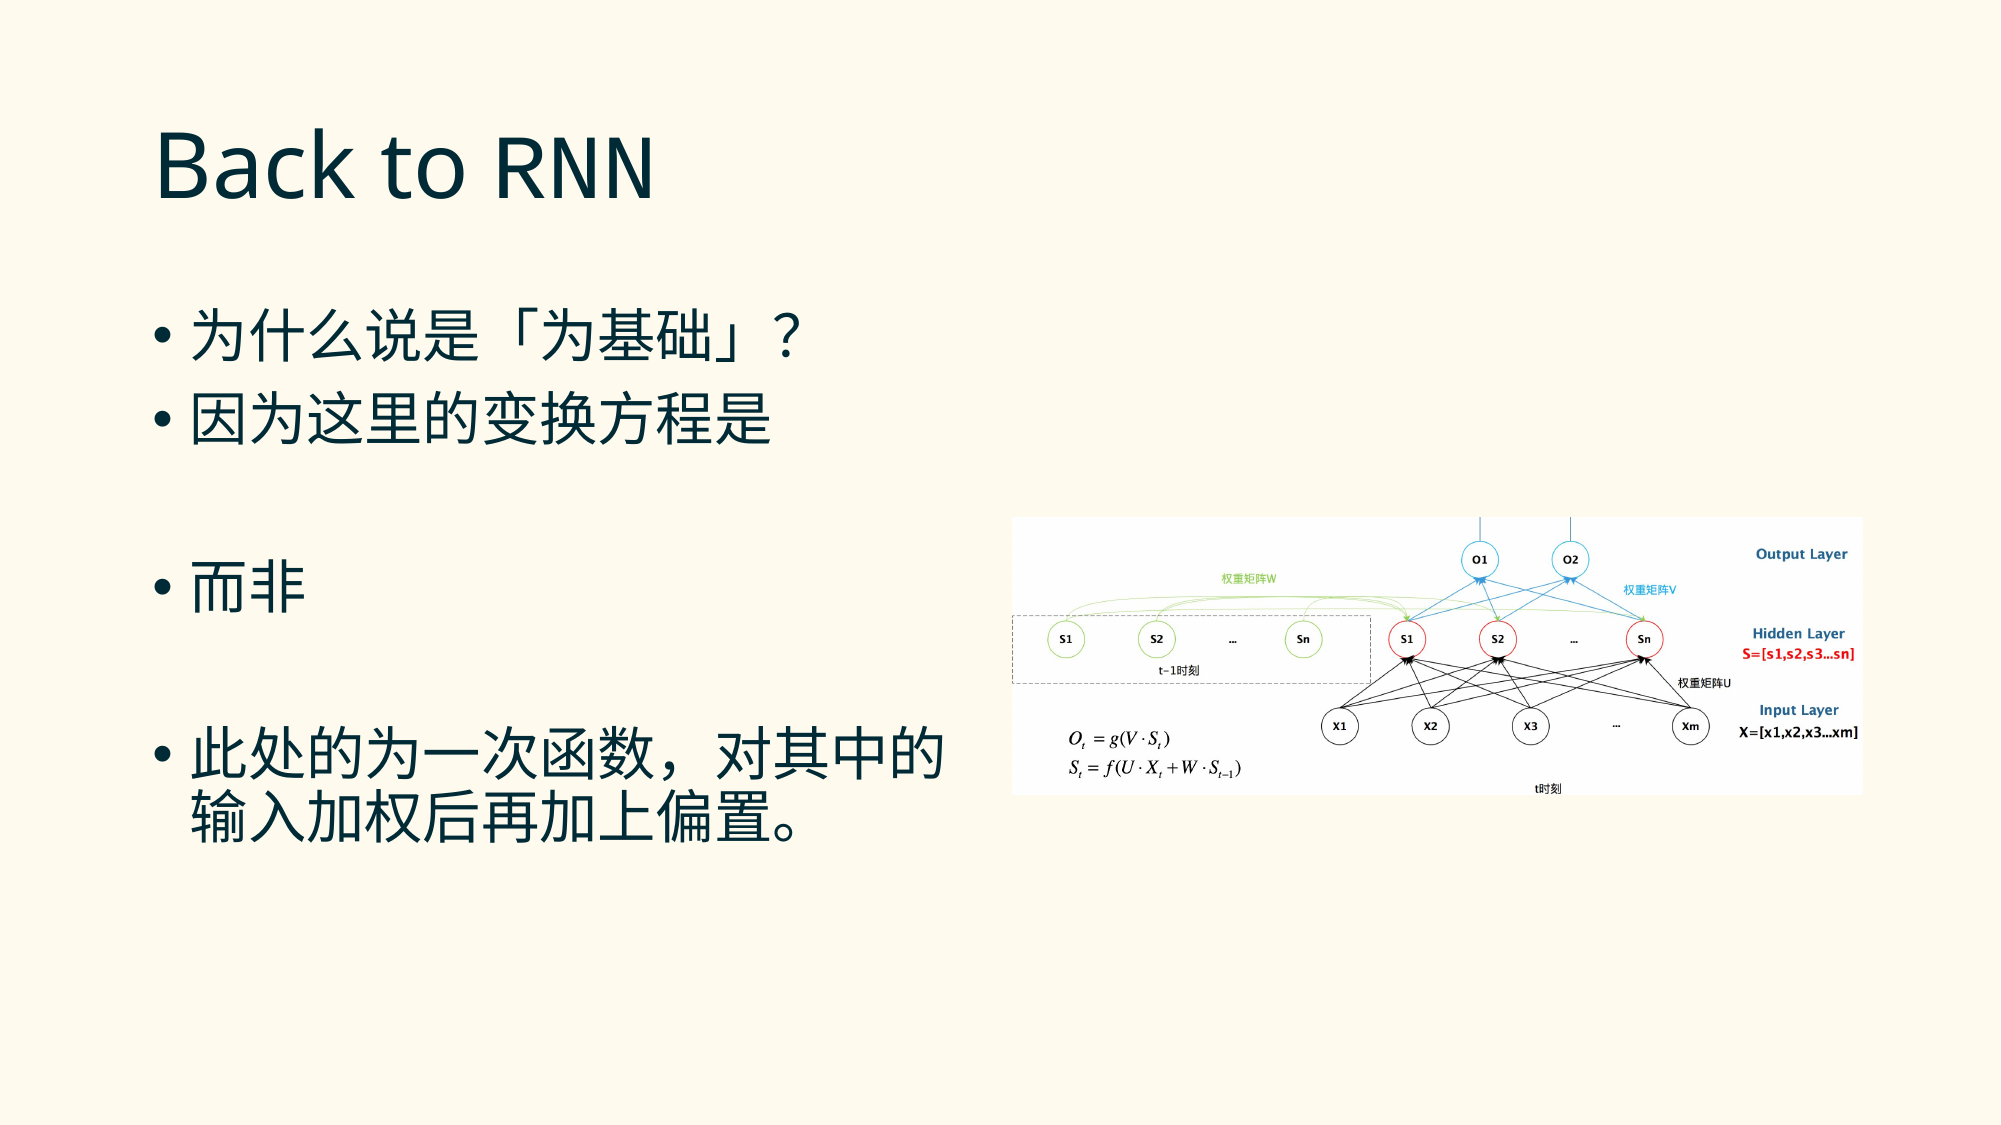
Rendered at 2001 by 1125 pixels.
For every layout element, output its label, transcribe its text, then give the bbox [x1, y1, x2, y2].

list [1012, 517, 1863, 796]
title Back to RNN [137, 59, 1863, 278]
